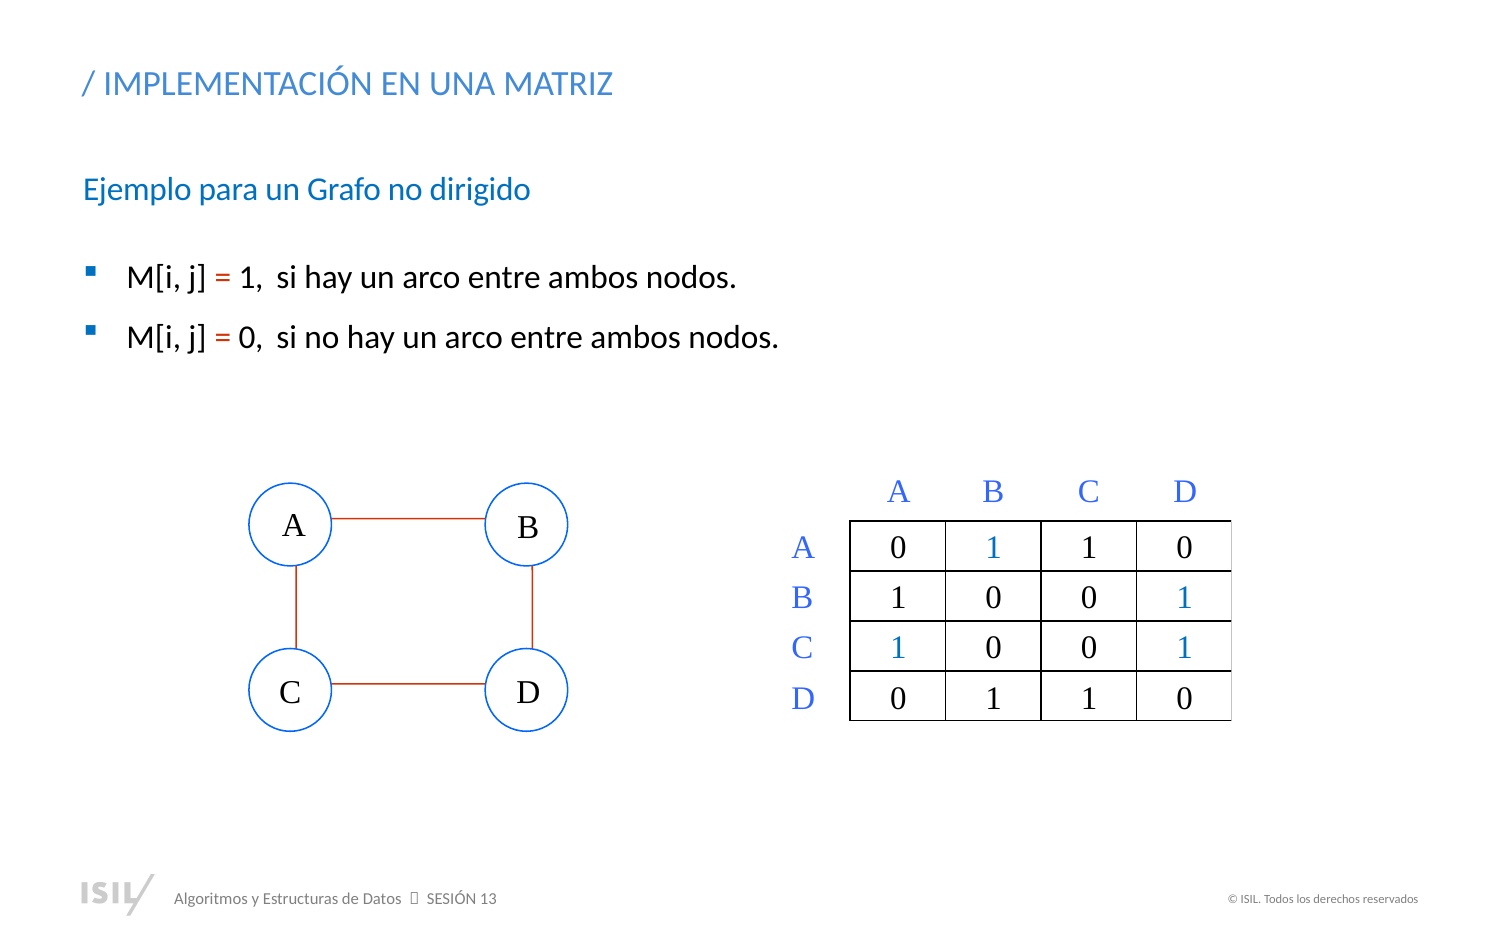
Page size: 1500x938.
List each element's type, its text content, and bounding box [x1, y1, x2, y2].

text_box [753, 457, 1233, 723]
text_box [248, 648, 332, 732]
text_box M[i, j] = 1, si hay un arco entre ambos nodos. M[i, j] = 0, si no hay un arco entre ambos nodos. [68, 227, 948, 363]
text_box Ejemplo para un Grafo no dirigido [81, 146, 731, 207]
text_box / IMPLEMENTACIÓN EN UNA MATRIZ [66, 52, 1249, 110]
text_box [484, 648, 570, 732]
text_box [484, 482, 570, 567]
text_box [248, 482, 336, 567]
